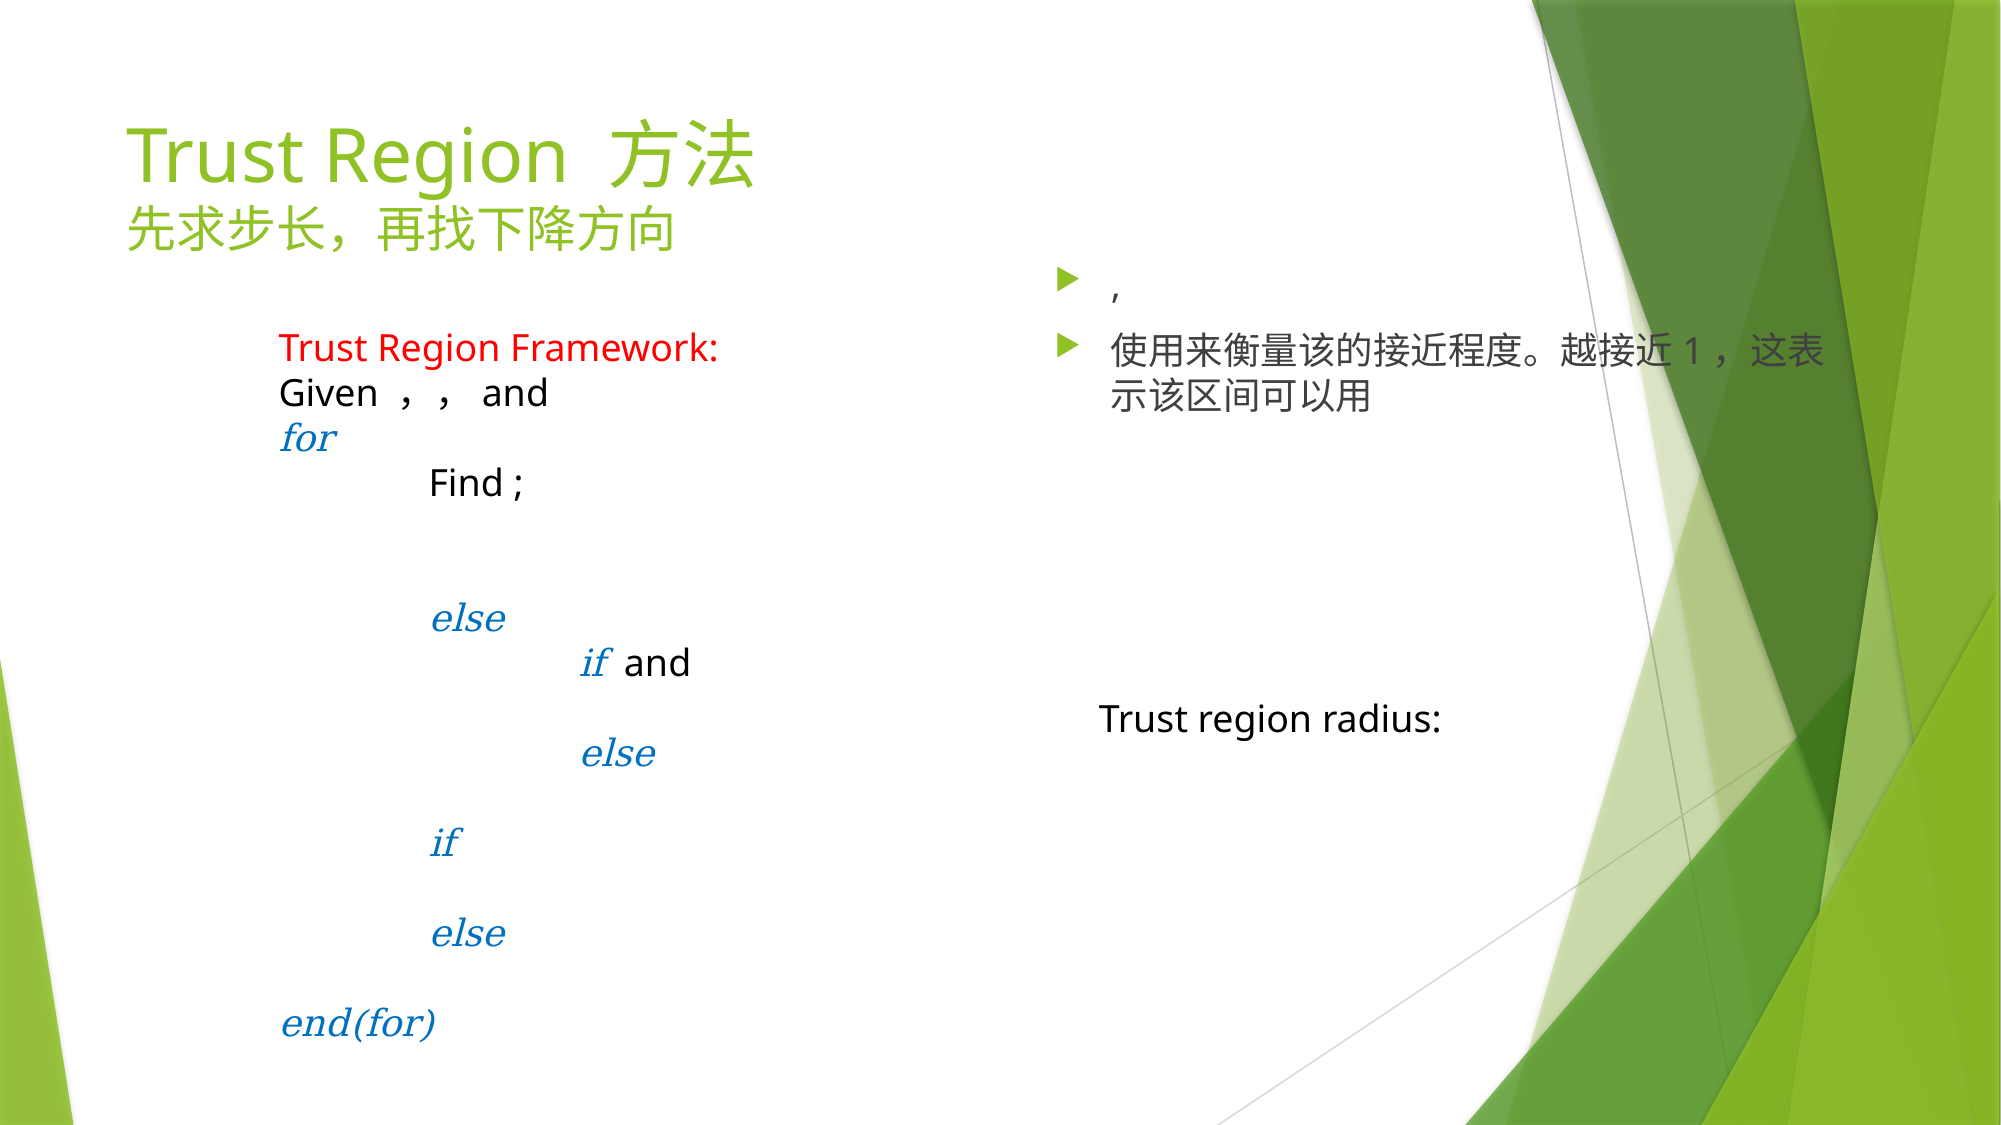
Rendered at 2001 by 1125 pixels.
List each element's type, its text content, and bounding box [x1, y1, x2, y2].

title Trust Region 方法 先求步长，再找下降方向 [111, 99, 1522, 317]
